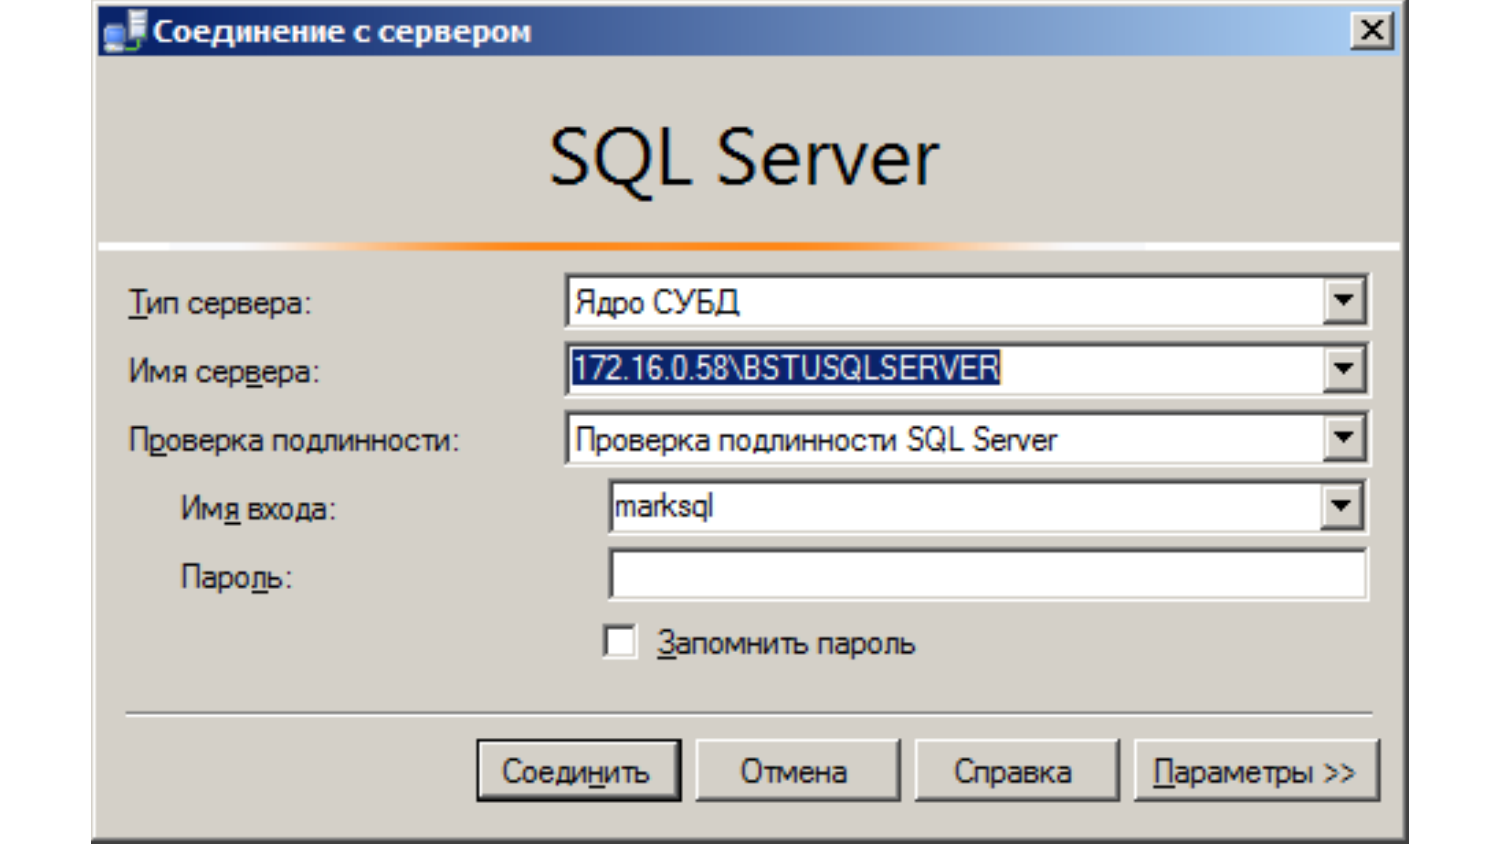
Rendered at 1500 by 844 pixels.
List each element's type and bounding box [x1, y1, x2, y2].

picture [90, 0, 1409, 844]
